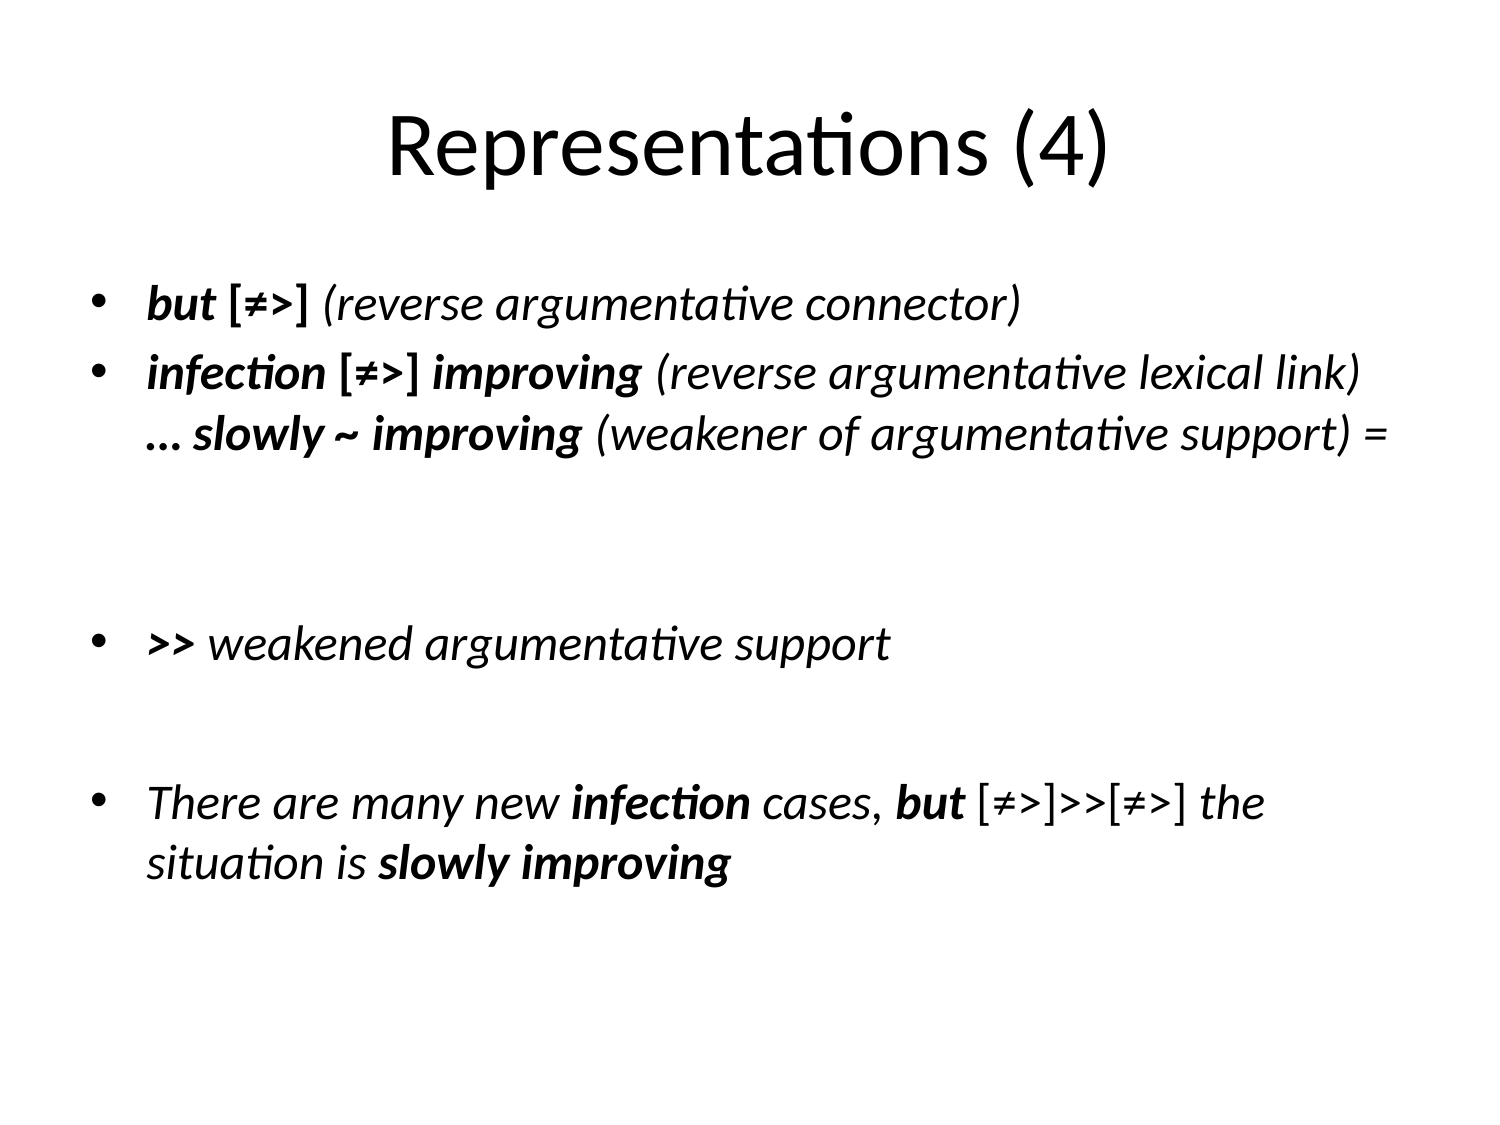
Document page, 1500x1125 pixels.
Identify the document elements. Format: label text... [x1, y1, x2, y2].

list but [≠>] (reverse argumentative connector) infection [≠>] improving (reverse argumentative lexical link) … slowly ~ improving (weakener of argumentative support) = >> weakened argumentative support There are many new infection cases, but [≠>]>>[≠>] the situation is slowly improving [75, 262, 1425, 1005]
title Representations (4) [75, 45, 1425, 233]
